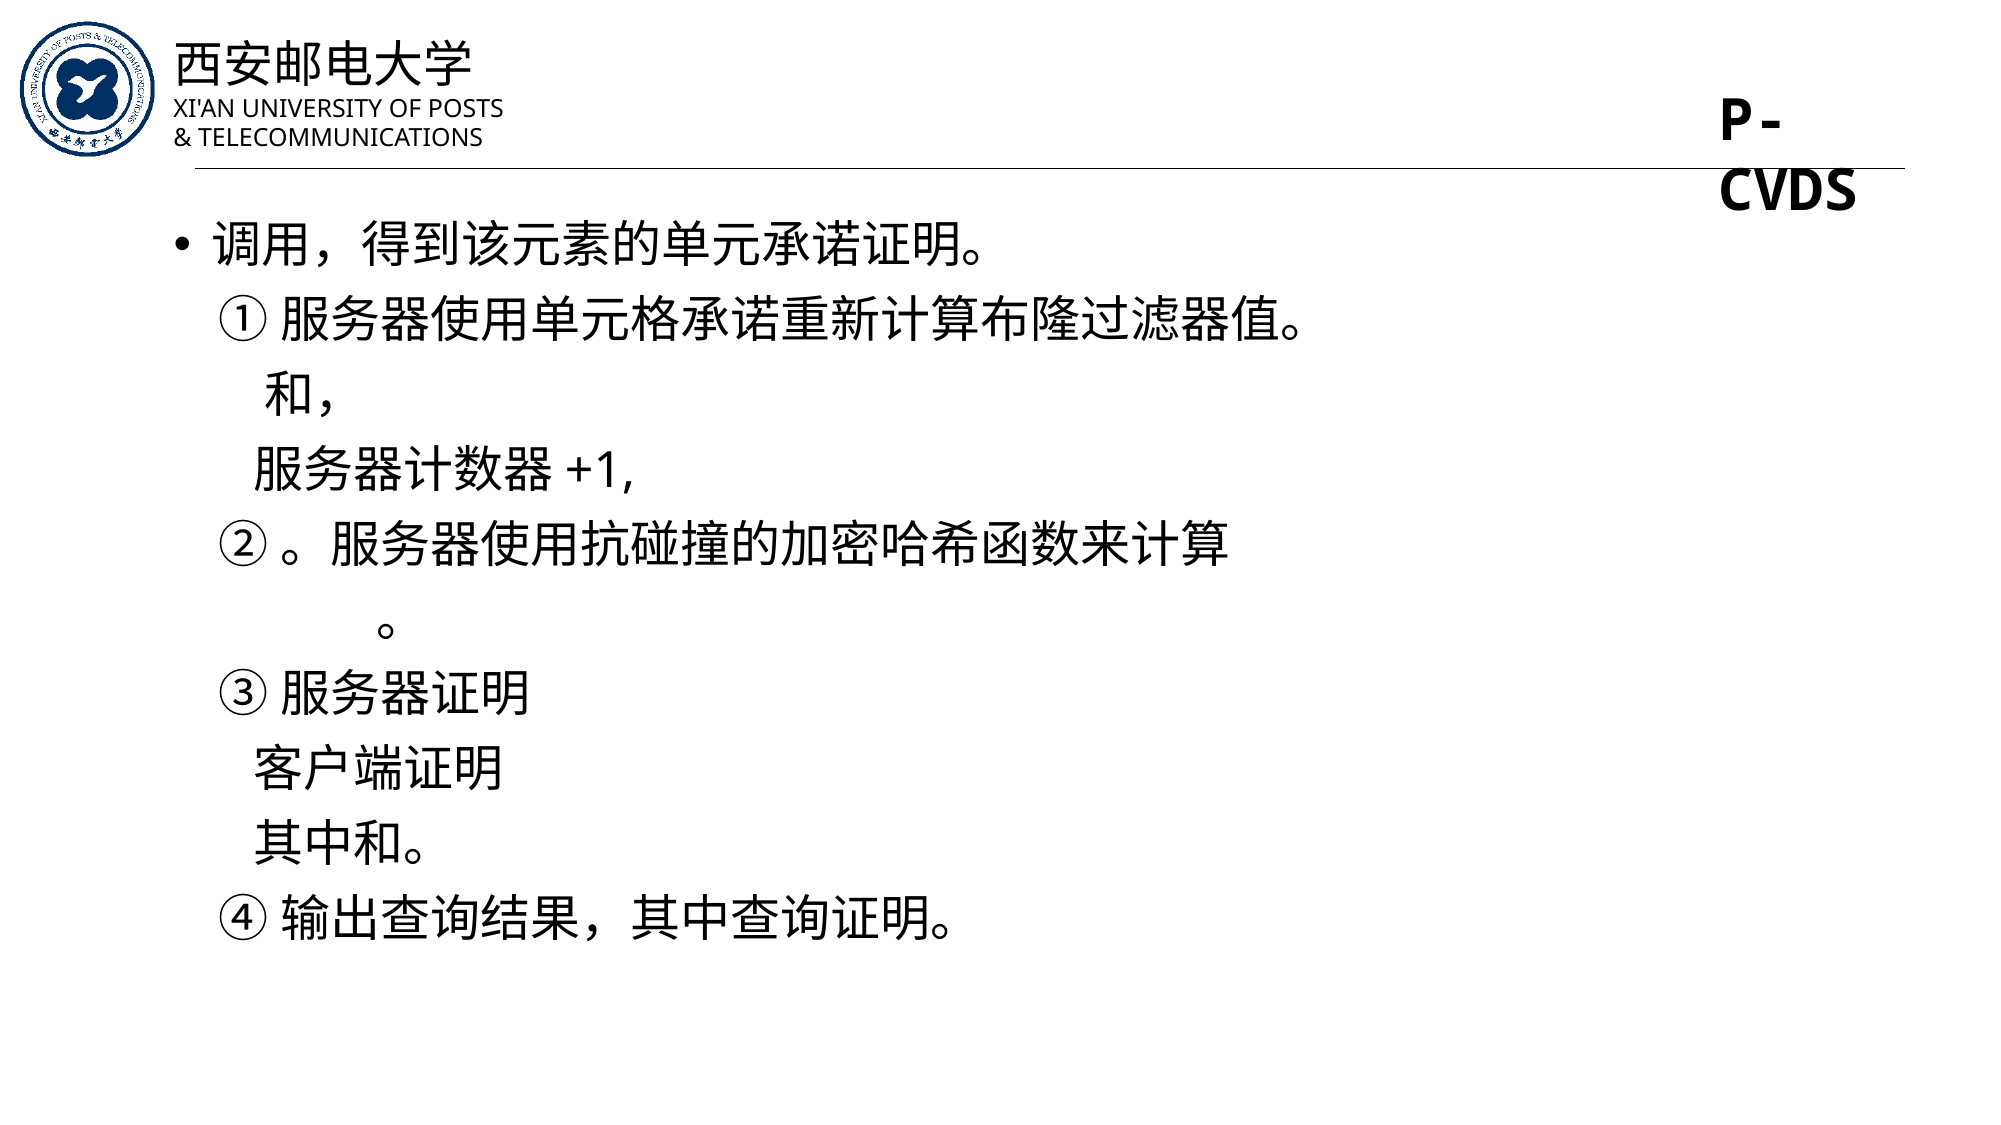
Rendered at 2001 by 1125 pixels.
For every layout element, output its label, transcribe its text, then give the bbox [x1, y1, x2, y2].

text_box P-CVDS [1703, 74, 1925, 230]
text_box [15, 17, 607, 161]
